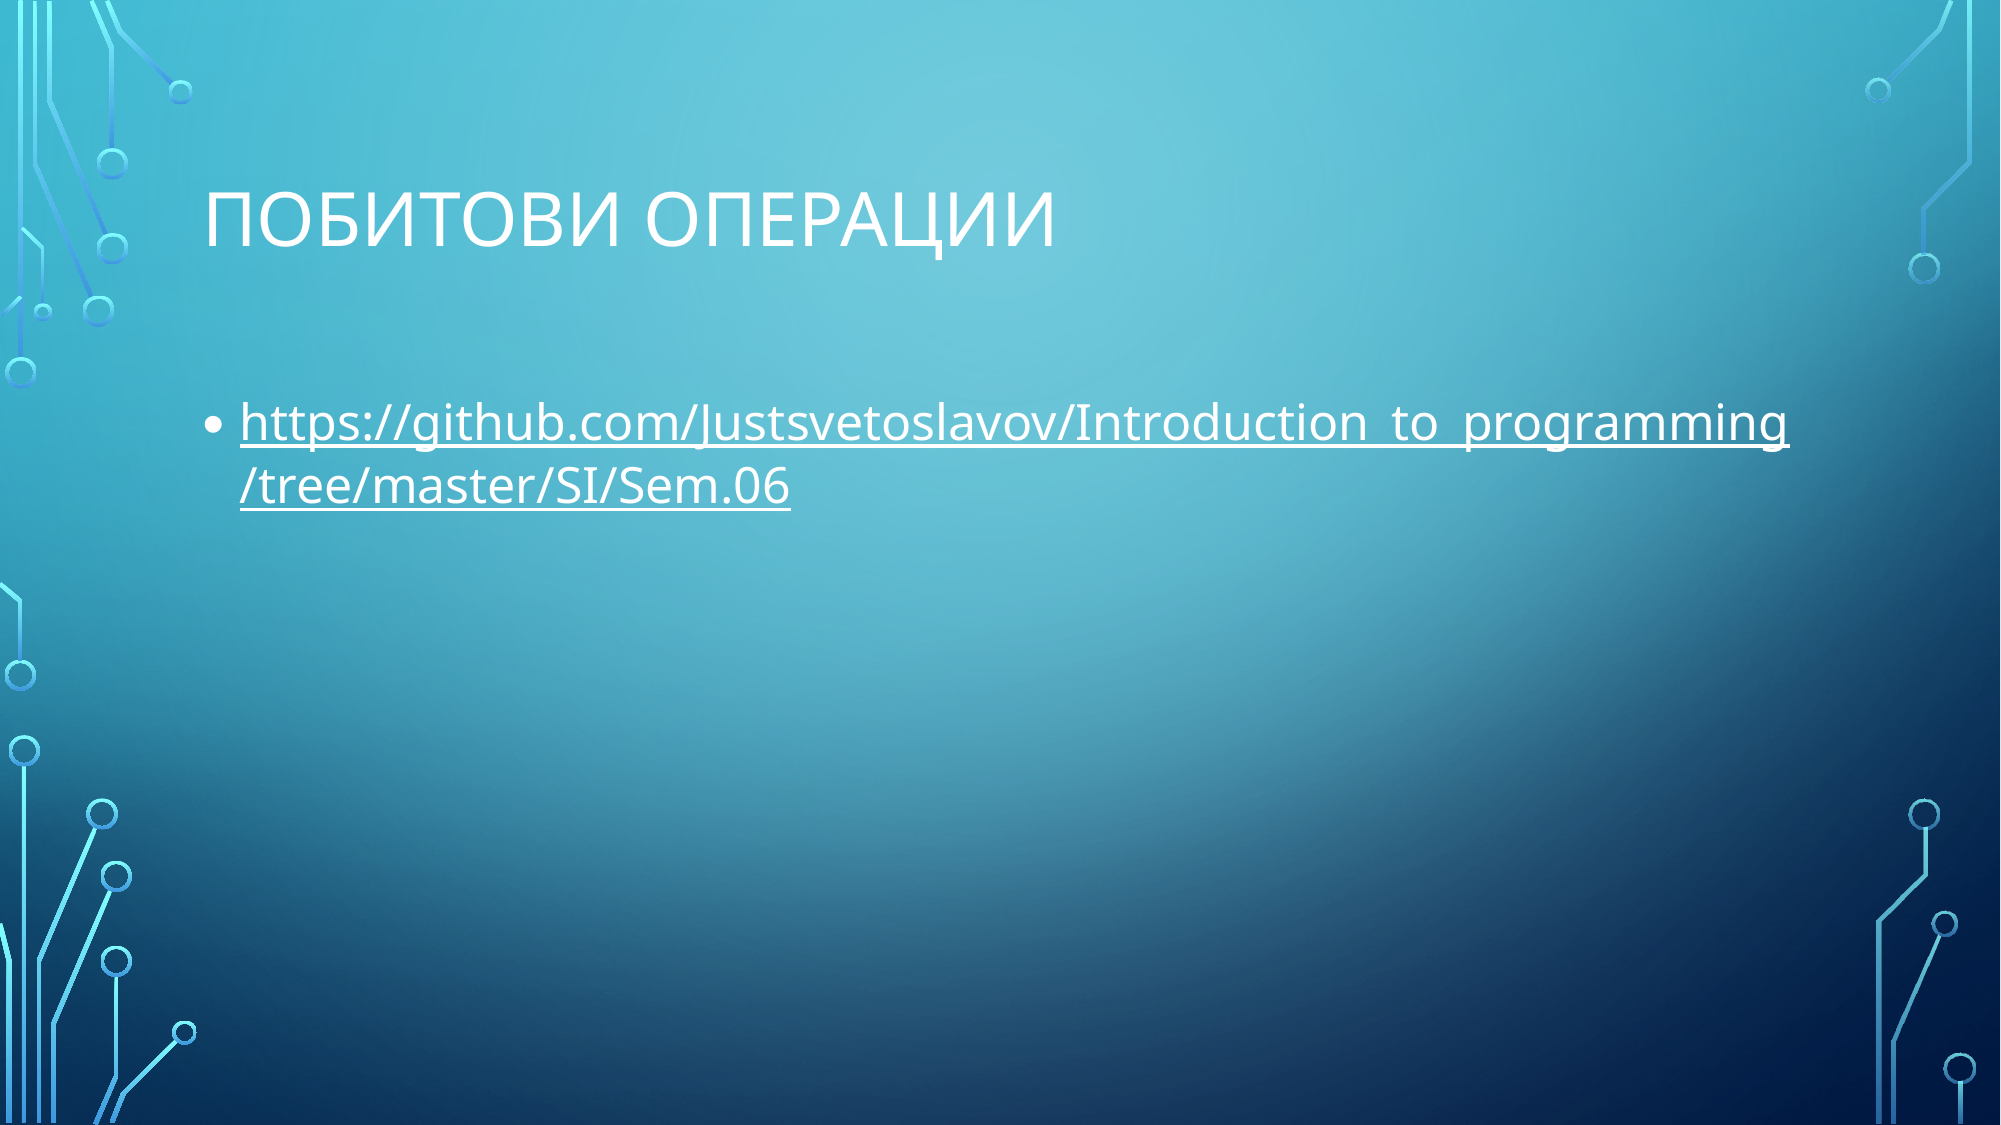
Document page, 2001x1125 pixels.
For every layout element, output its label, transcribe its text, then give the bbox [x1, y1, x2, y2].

list https://github.com/Justsvetoslavov/Introduction_to_programming/tree/master/SI/Sem.06 [187, 369, 1813, 950]
title Побитови операции [187, 101, 1813, 344]
